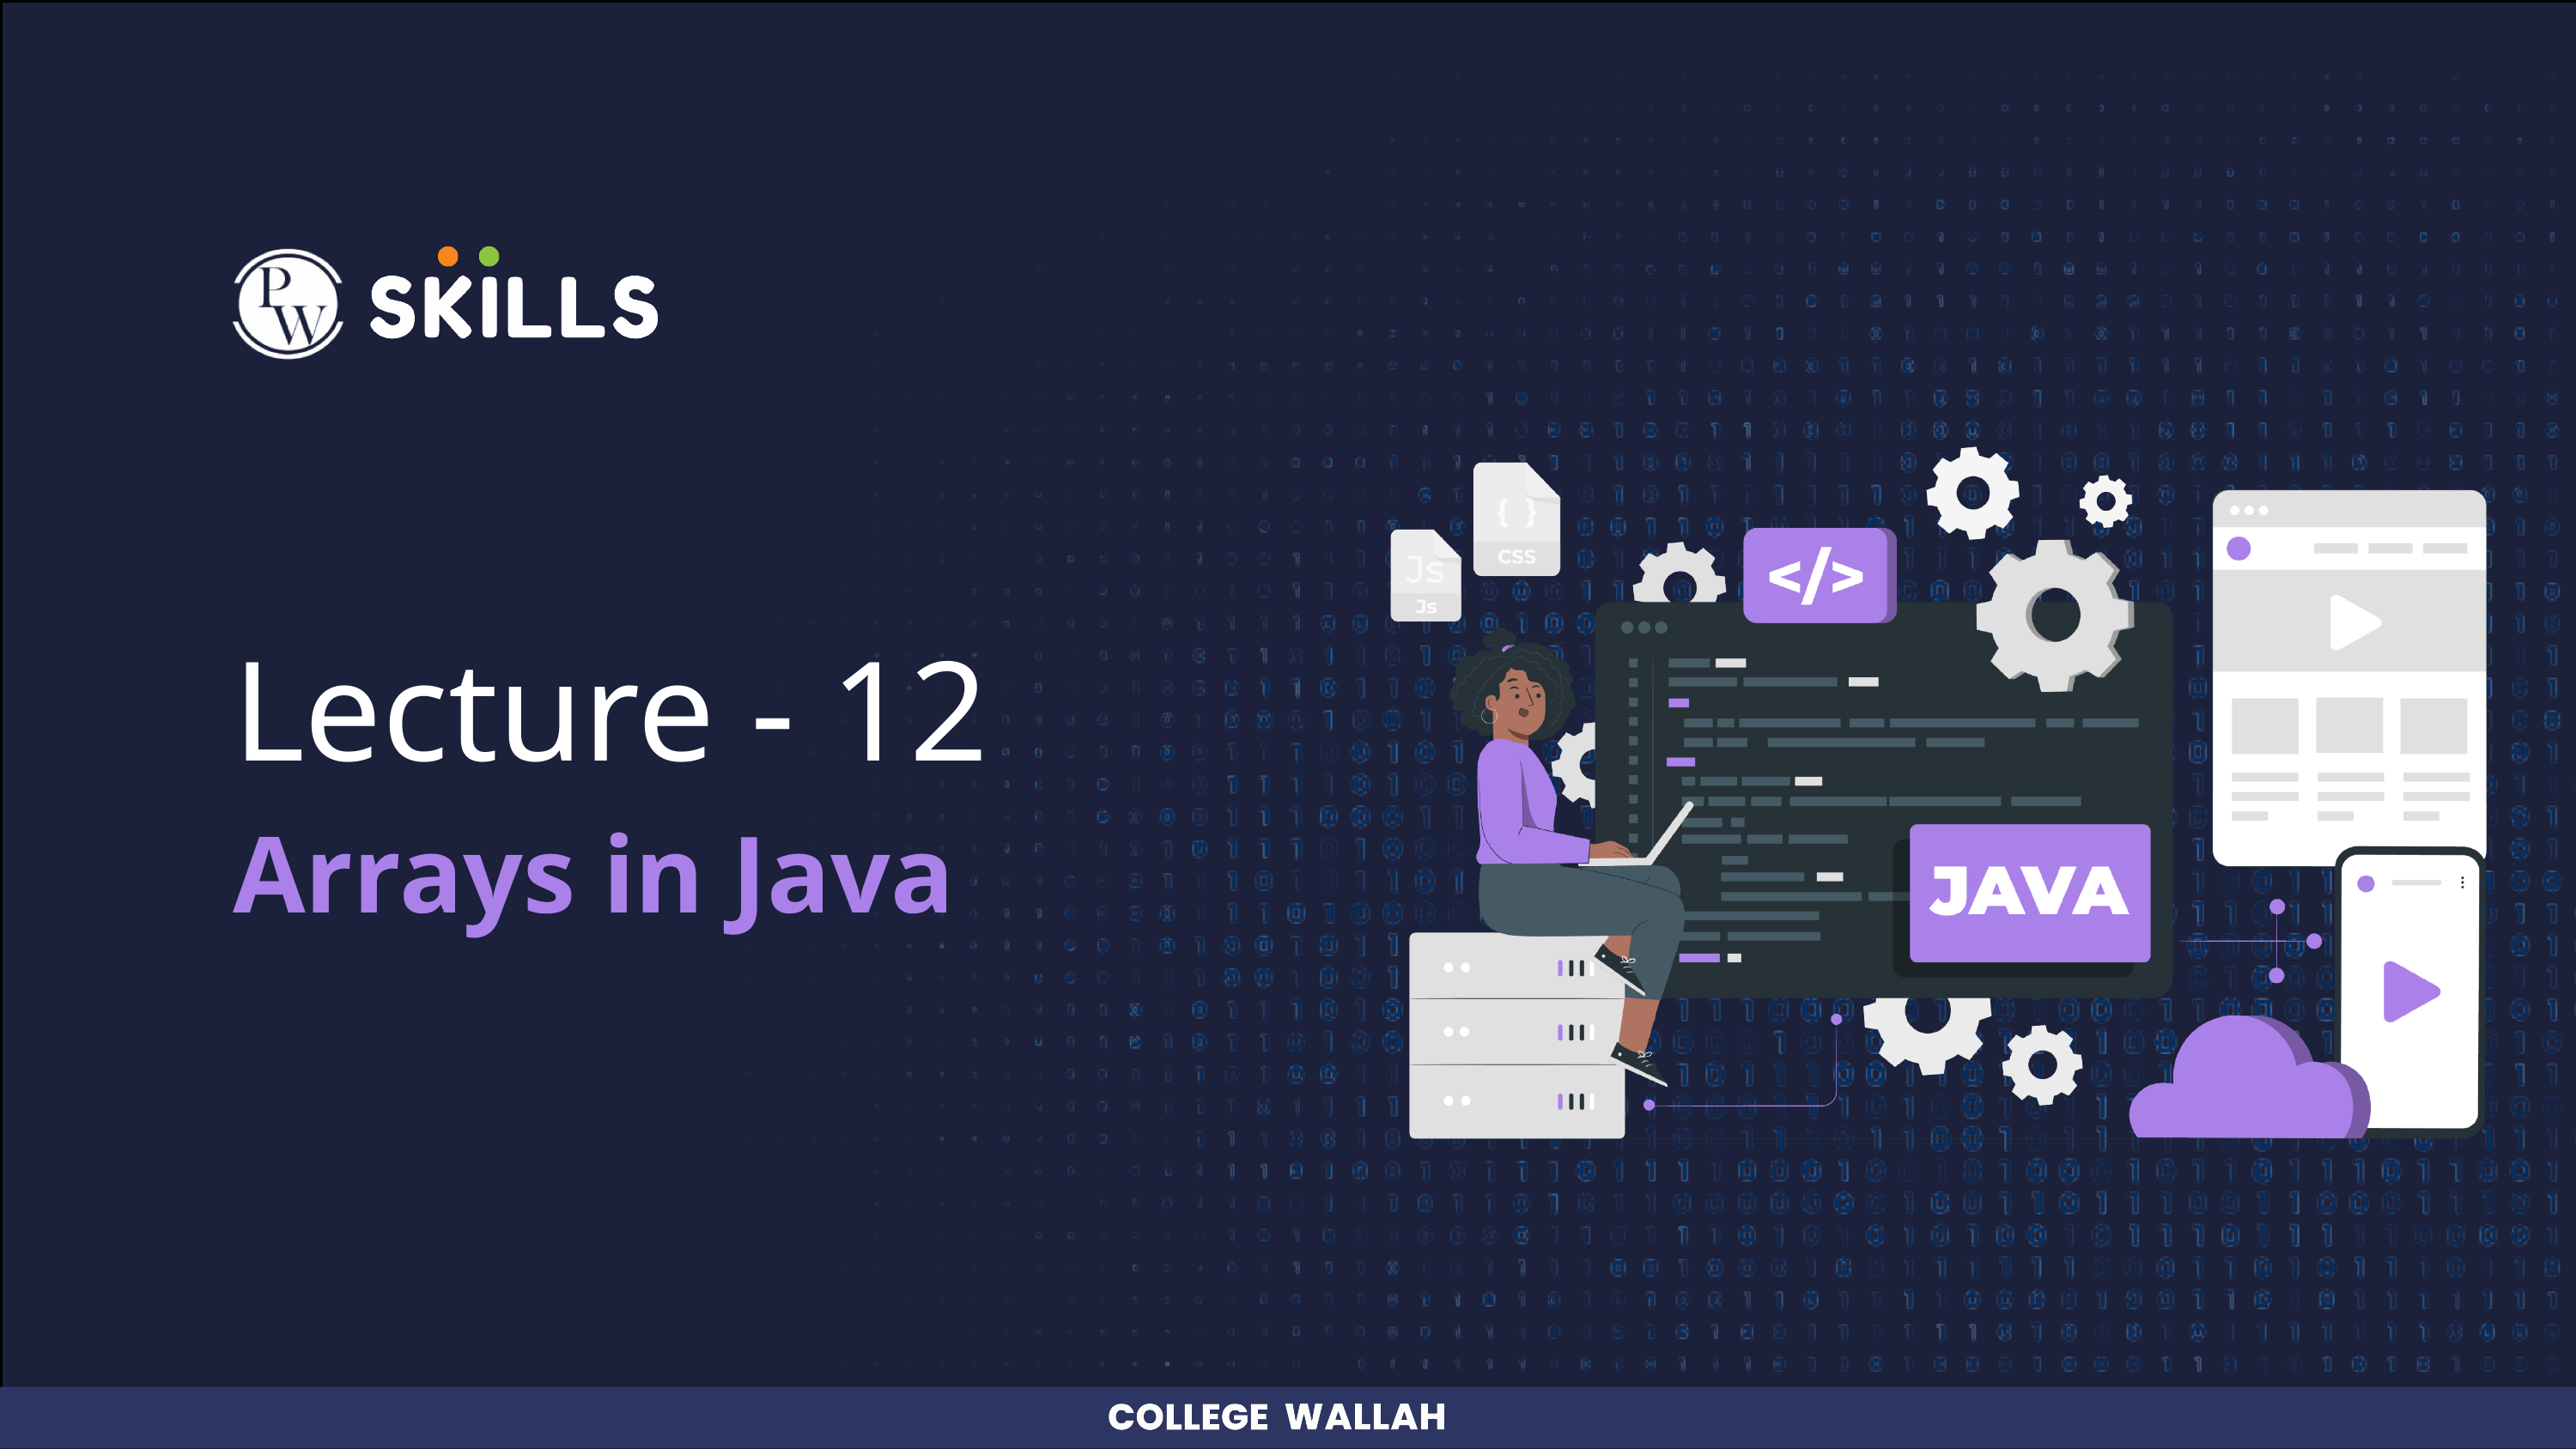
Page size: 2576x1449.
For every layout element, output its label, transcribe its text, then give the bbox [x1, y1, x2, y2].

text_box Lecture - 12 Arrays in Java [225, 457, 1374, 1076]
picture [716, 74, 2576, 1375]
picture [1103, 1394, 1273, 1436]
picture [214, 221, 684, 382]
picture [1274, 1397, 1479, 1446]
